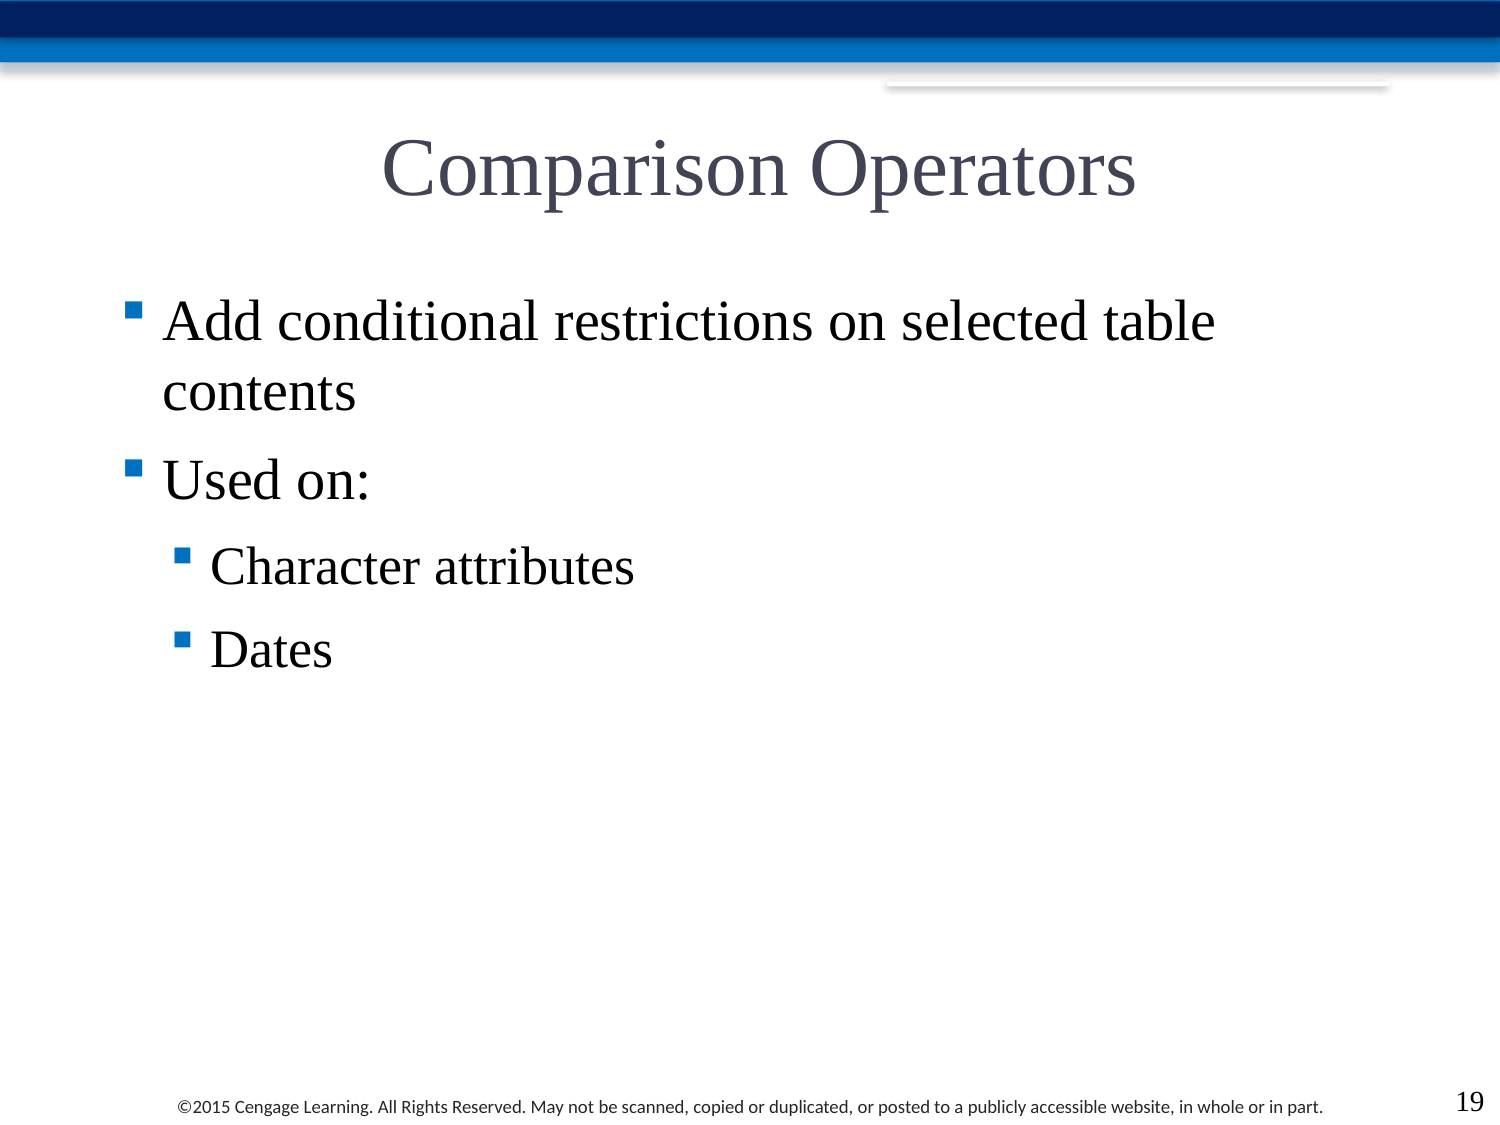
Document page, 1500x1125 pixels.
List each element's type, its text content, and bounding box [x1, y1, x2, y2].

title Comparison Operators [75, 75, 1425, 250]
list Add conditional restrictions on selected table contents Used on: Character attributes Dates [87, 275, 1400, 975]
slide_number 19 [1425, 1074, 1500, 1125]
